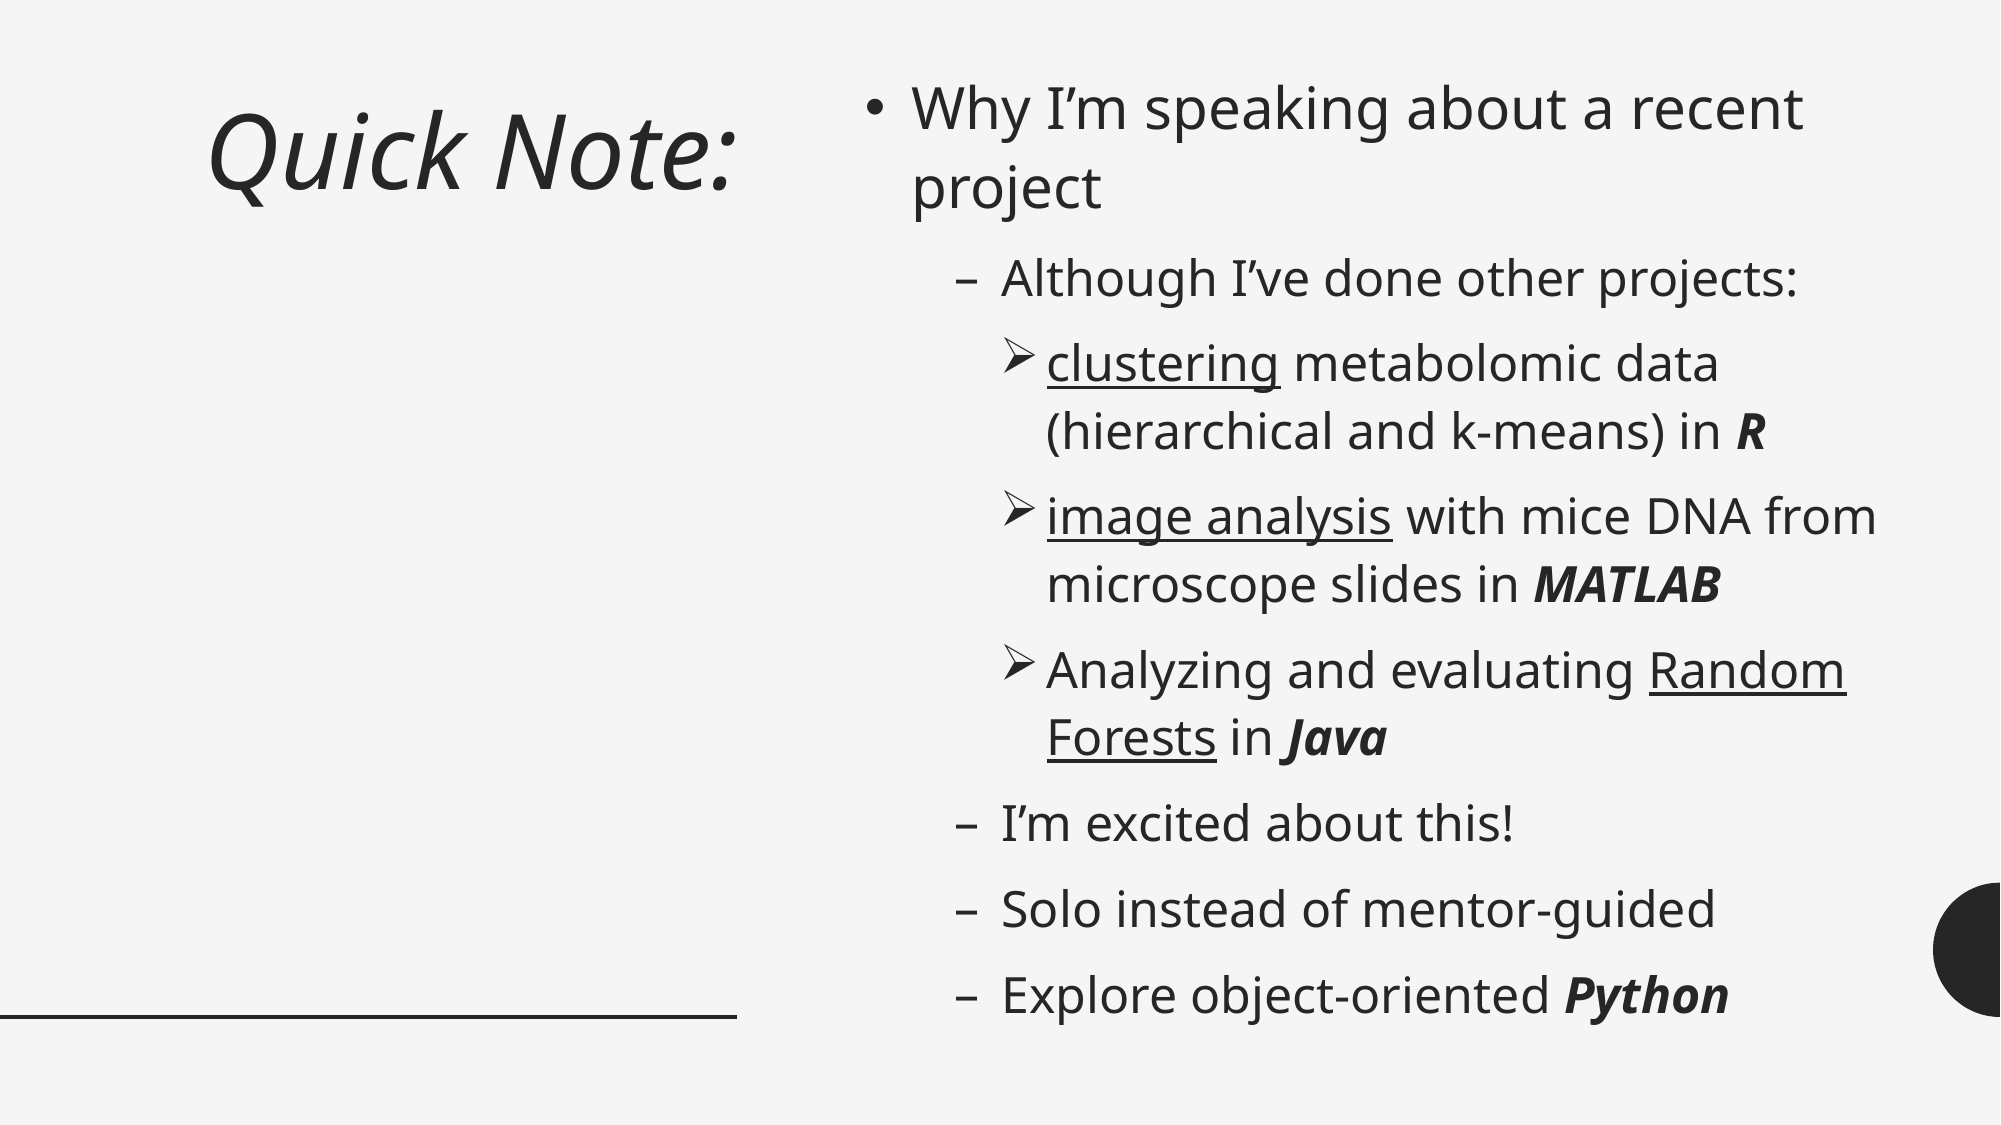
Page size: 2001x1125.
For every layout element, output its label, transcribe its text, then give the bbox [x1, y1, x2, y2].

title Quick Note: [125, 91, 754, 905]
list Why I’m speaking about a recent project Although I’ve done other projects: clustering metabolomic data (hierarchical and k-means) in R image analysis with mice DNA from microscope slides in MATLAB Analyzing and evaluating Random Forests in Java I’m excited about this! Solo instead of mentor-guided Explore object-oriented Python [849, 55, 2000, 984]
